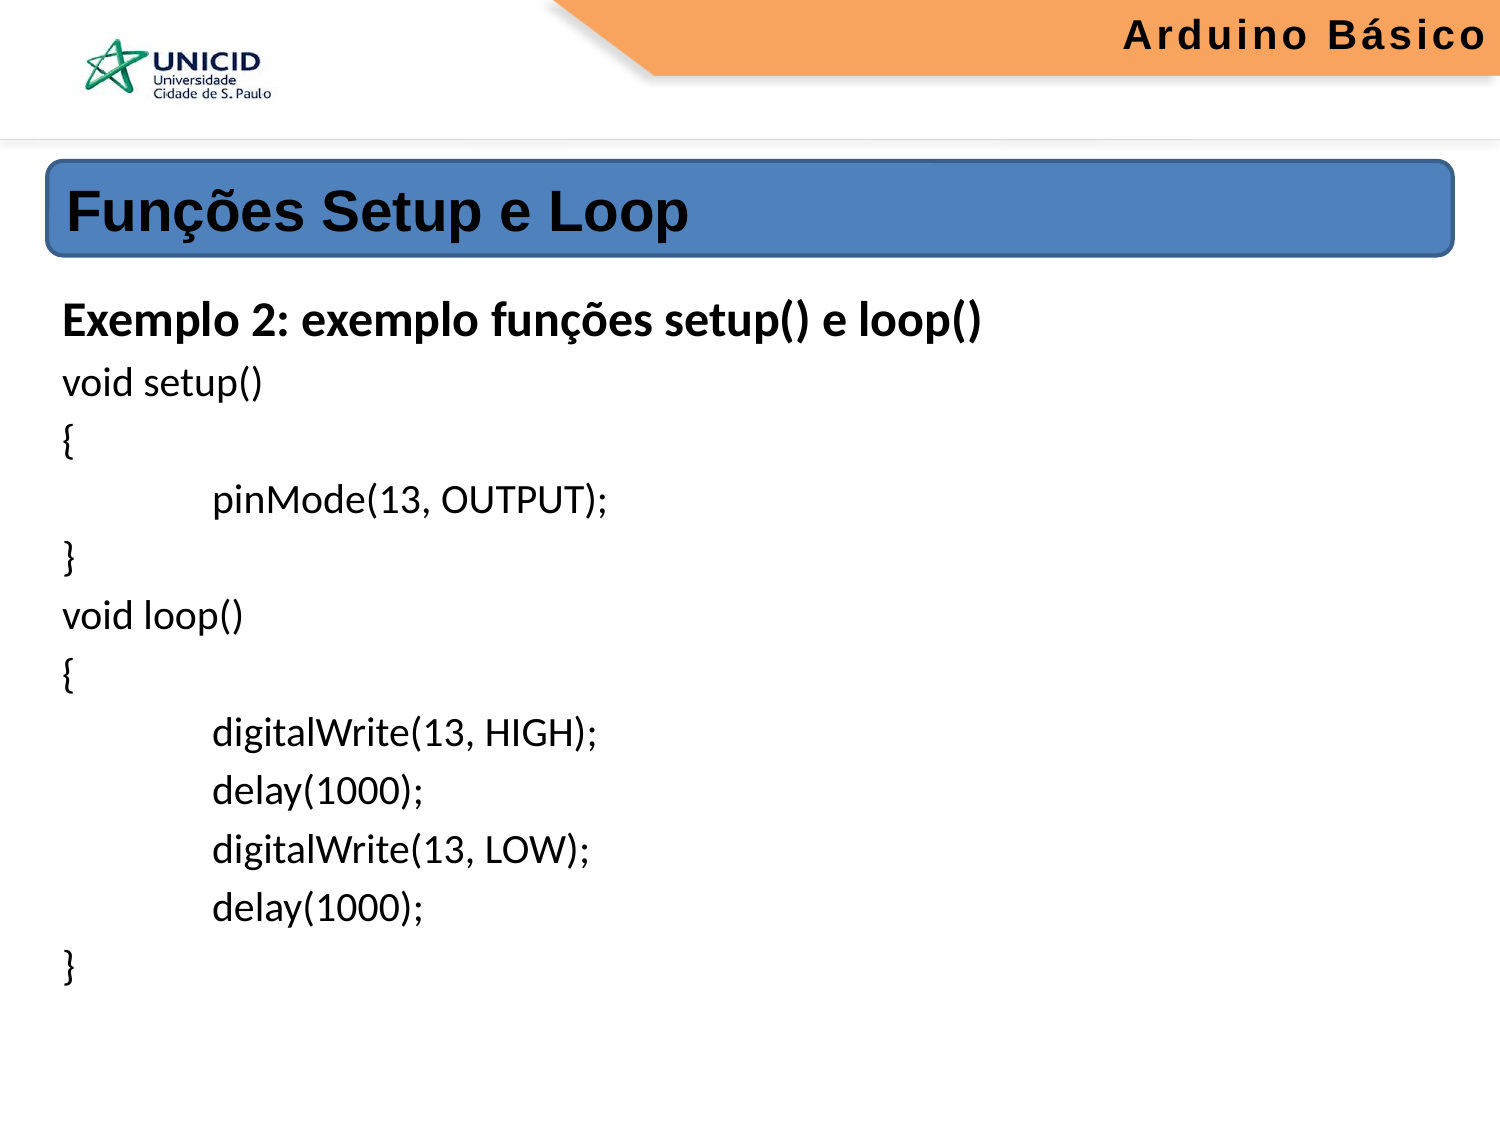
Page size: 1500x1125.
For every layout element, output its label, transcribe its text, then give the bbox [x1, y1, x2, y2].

text_box Funções Setup e Loop [45, 158, 1455, 258]
picture [39, 20, 329, 120]
picture [538, 0, 1500, 88]
list Exemplo 2: exemplo funções setup() e loop() void setup() { pinMode(13, OUTPUT); } void loop() { digitalWrite(13, HIGH); delay(1000); digitalWrite(13, LOW); delay(1000); } [47, 278, 1453, 1047]
